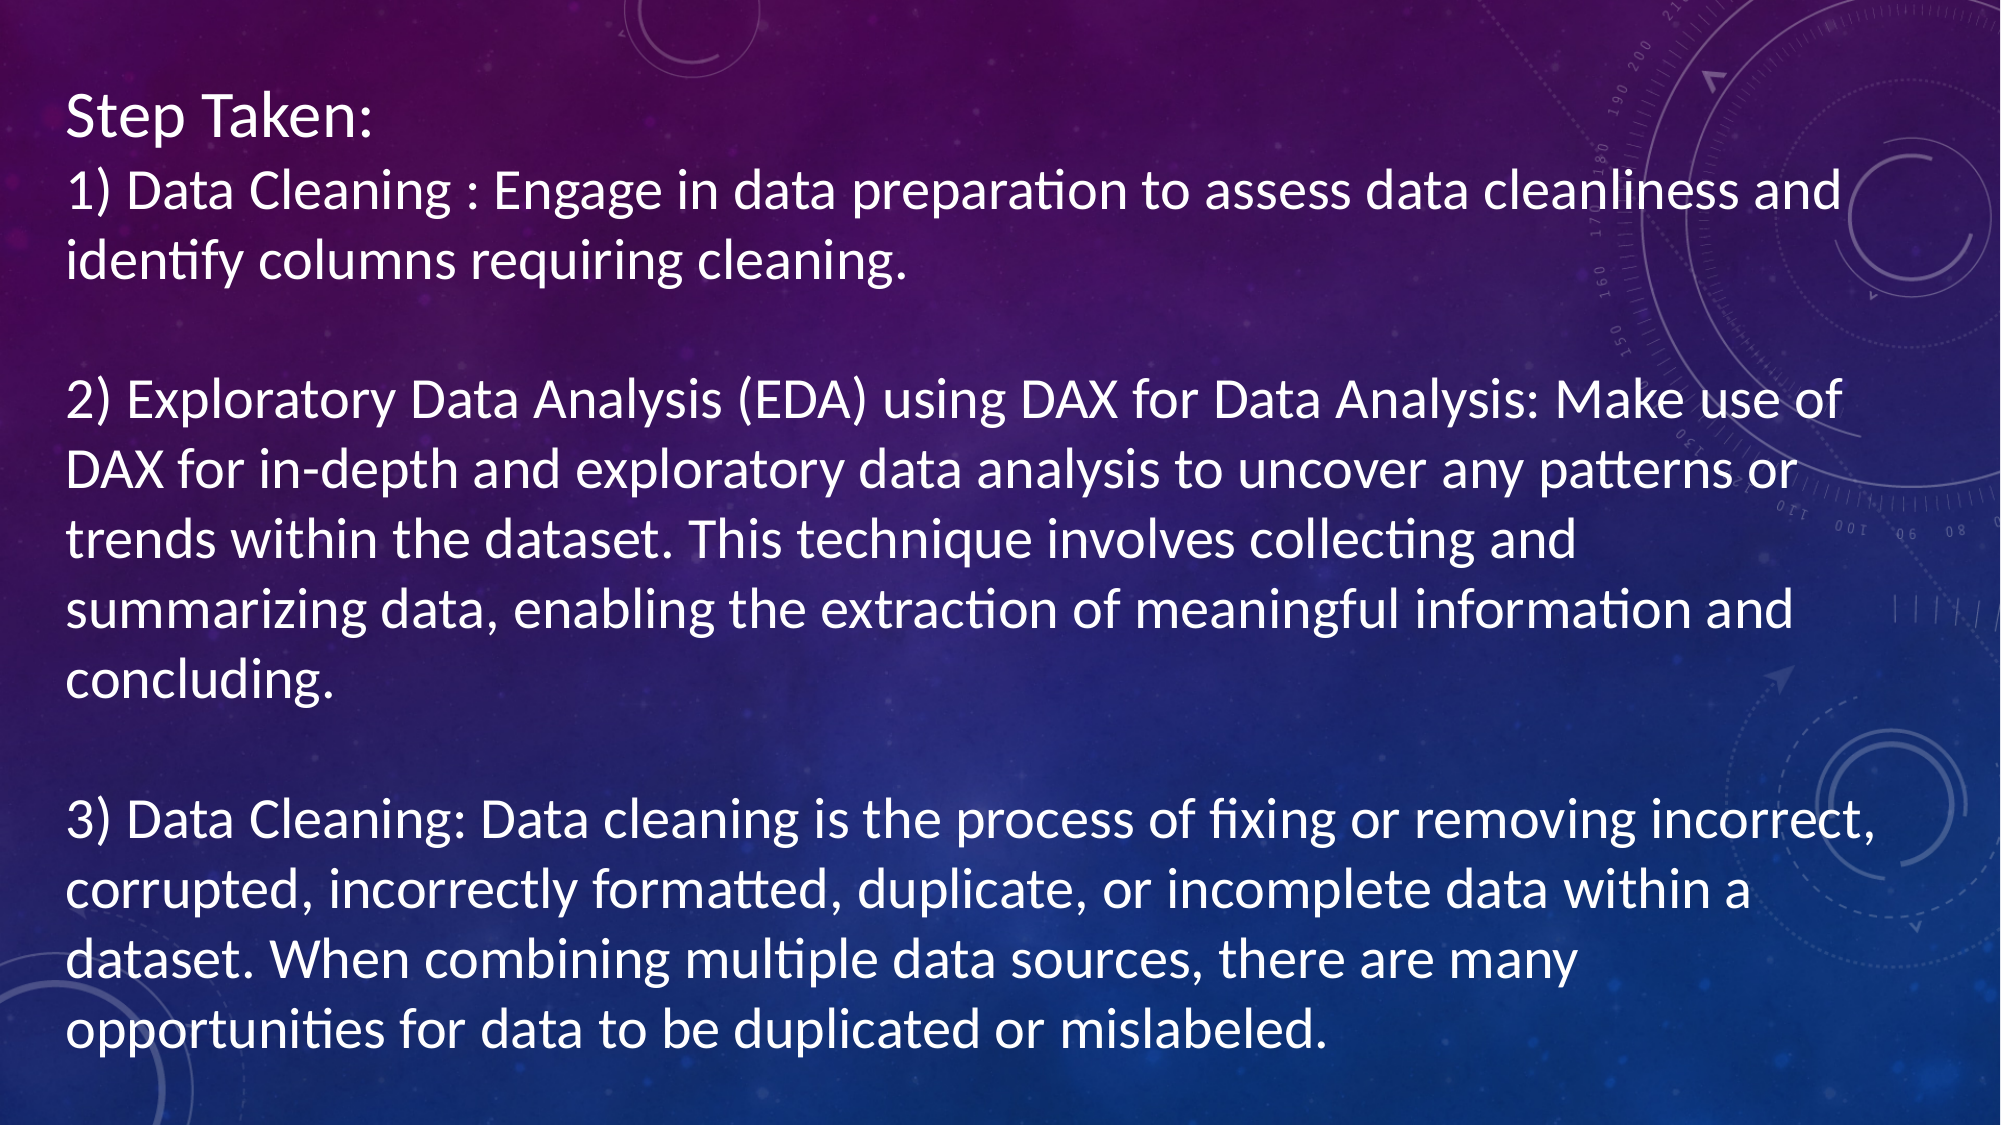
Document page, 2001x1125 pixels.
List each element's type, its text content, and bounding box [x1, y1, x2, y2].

text_box Step Taken👨🏻‍💻: 1) Data Cleaning : Engage in data preparation to assess data cleanliness and identify columns requiring cleaning. 2) Exploratory Data Analysis👨🏻‍💻 (EDA) using DAX for Data Analysis: Make use of DAX for in-depth and exploratory data analysis to uncover any patterns or trends within the dataset. This technique involves collecting and summarizing data, enabling the extraction of meaningful information and concluding. 3) Data Cleaning: Data cleaning is the process of fixing or removing incorrect, corrupted, incorrectly formatted, duplicate, or incomplete data within a dataset. When combining multiple data sources, there are many opportunities for data to be duplicated or mislabeled. [51, 63, 1909, 1068]
picture [0, 0, 2001, 1125]
